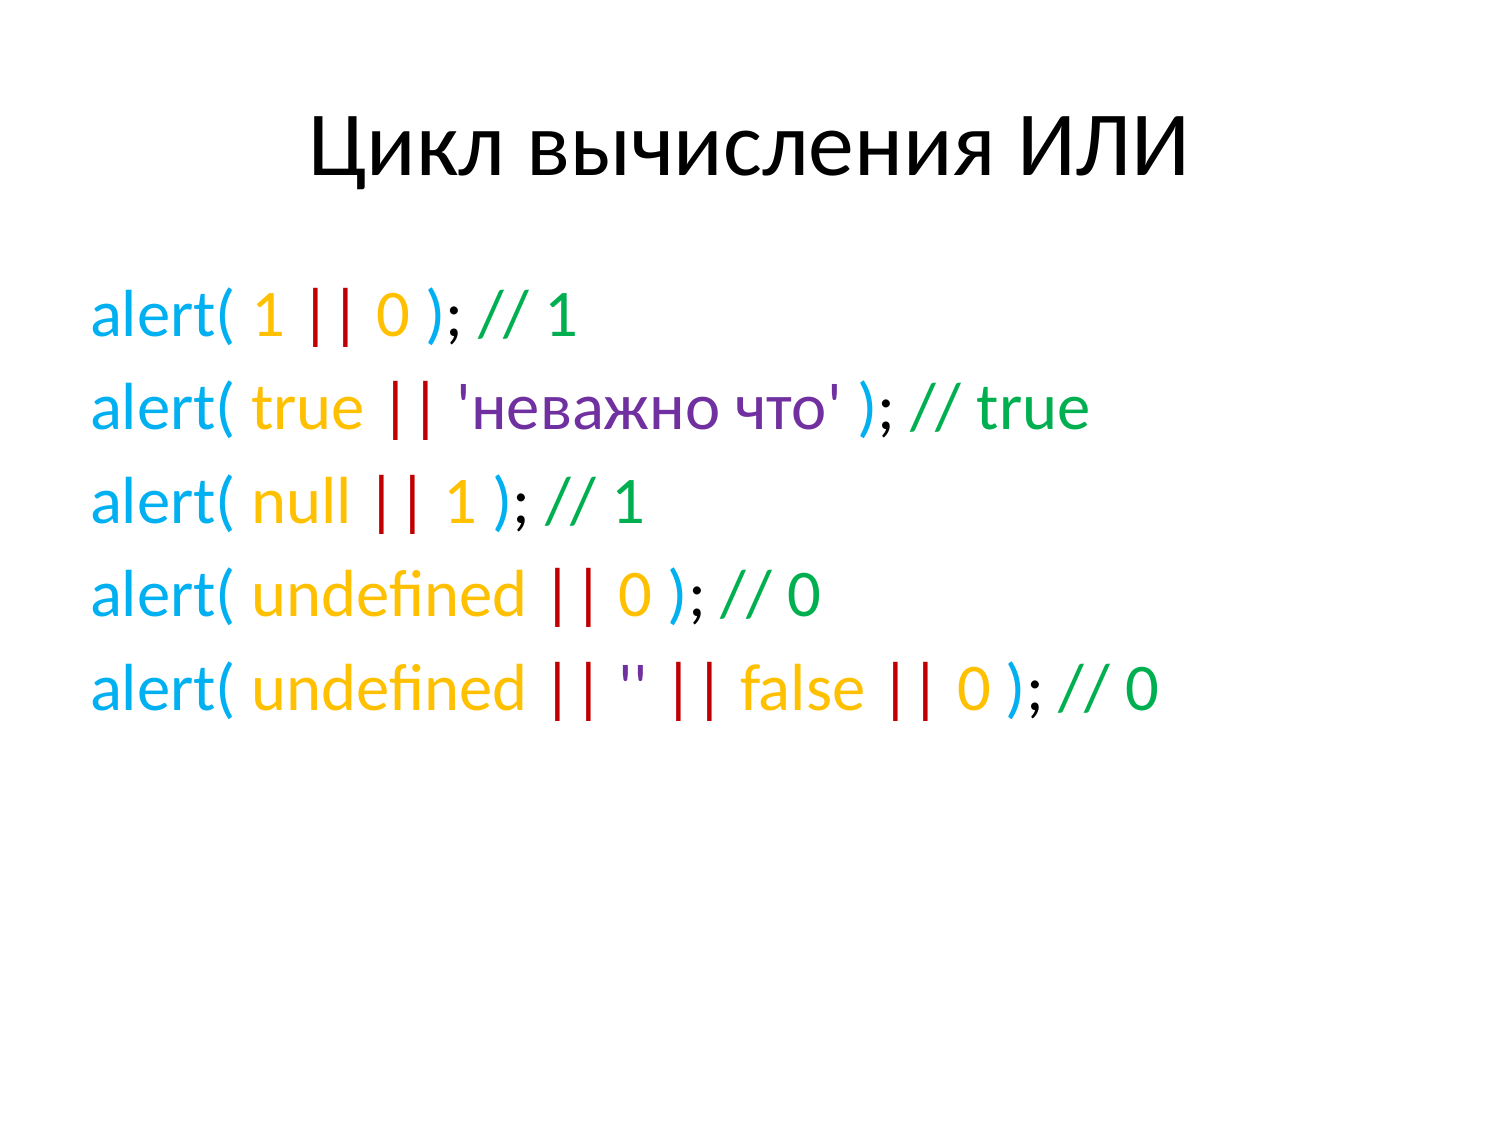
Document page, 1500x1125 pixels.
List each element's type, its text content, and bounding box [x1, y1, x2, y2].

title Цикл вычисления ИЛИ [75, 45, 1425, 233]
list alert( 1 || 0 ); // 1 alert( true || 'неважно что' ); // true alert( null || 1 ); // 1 alert( undefined || 0 ); // 0 alert( undefined || '' || false || 0 ); // 0 [75, 262, 1425, 1005]
